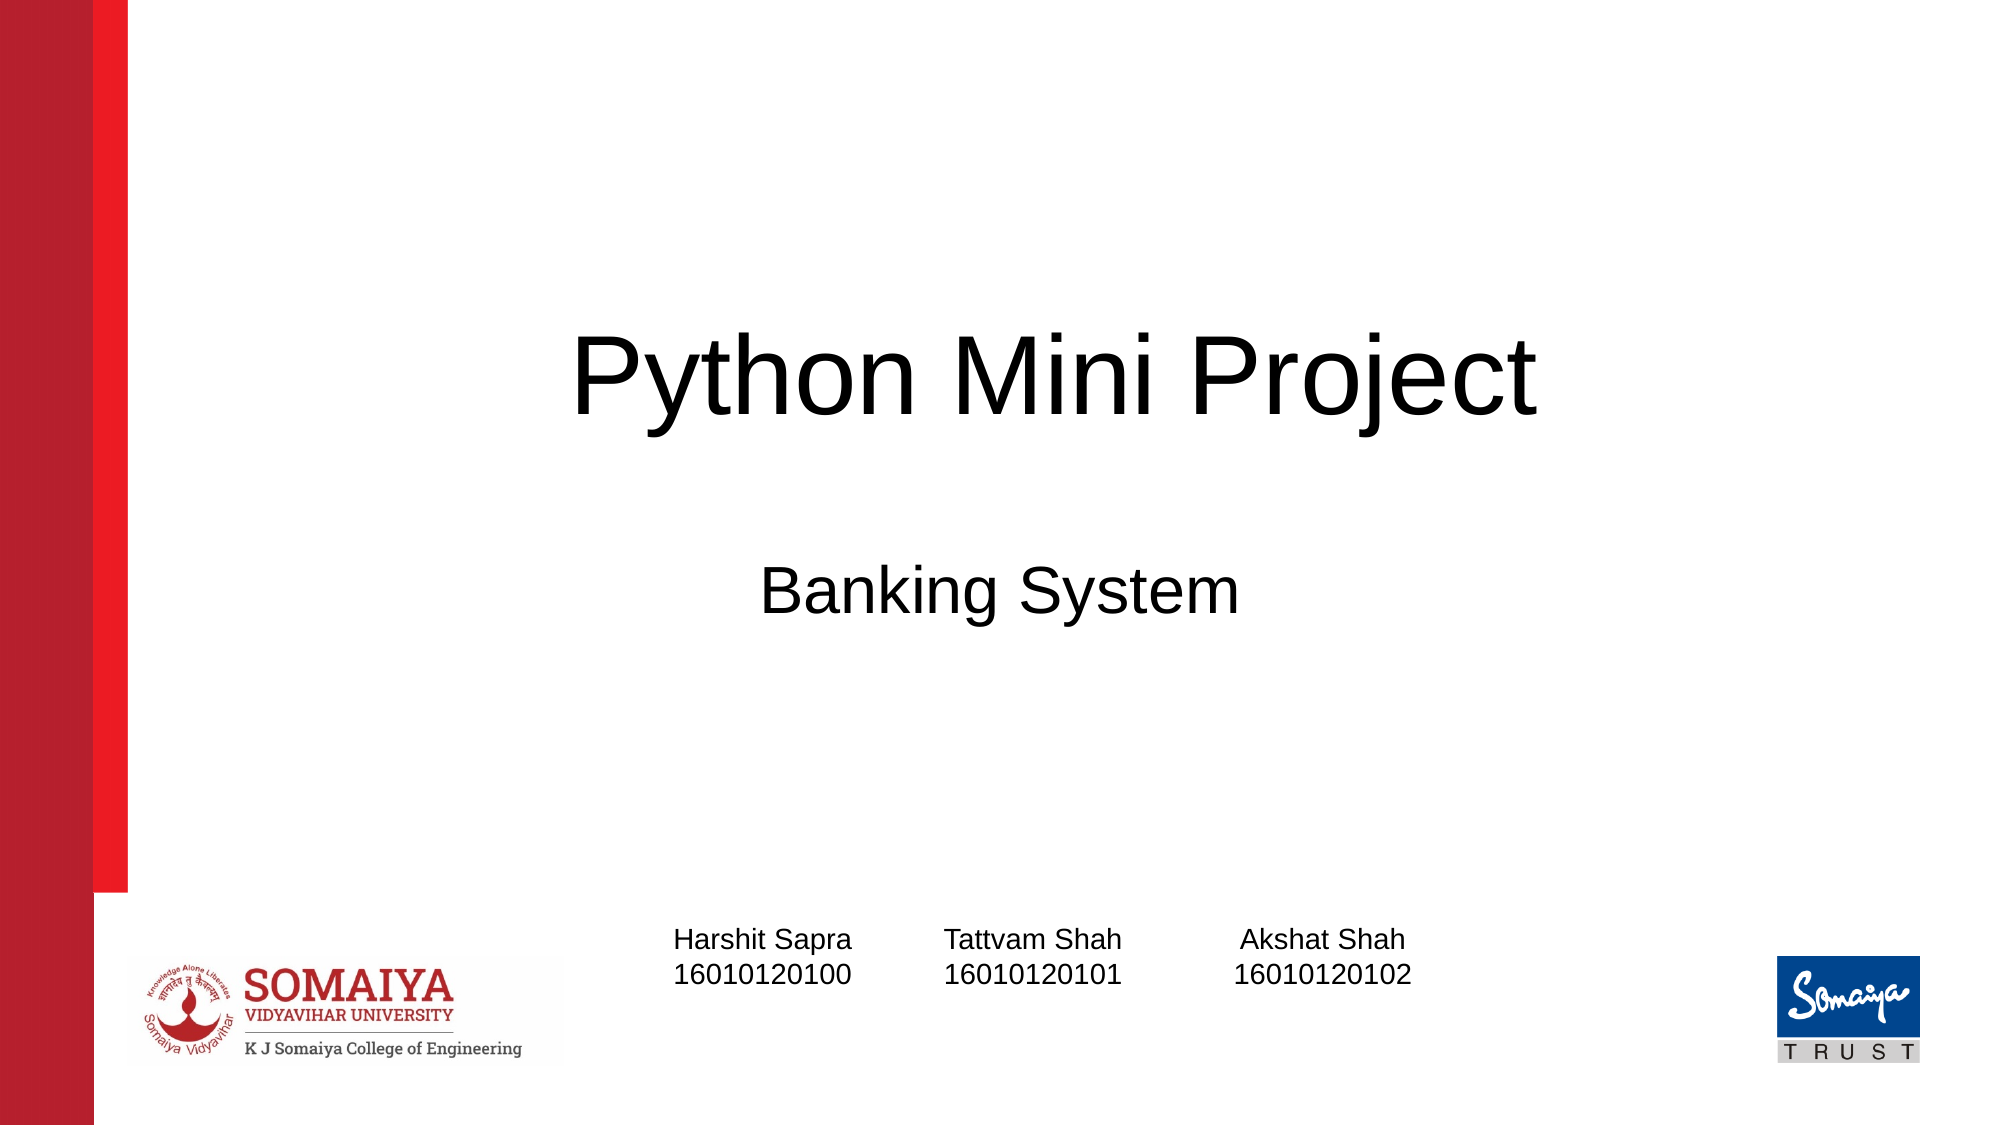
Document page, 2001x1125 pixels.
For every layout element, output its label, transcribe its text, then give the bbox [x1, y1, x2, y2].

picture [1777, 956, 1921, 1063]
picture [127, 955, 564, 1066]
text_box Tattvam Shah 16010120101 [906, 913, 1160, 998]
text_box Akshat Shah 16010120102 [1194, 912, 1452, 998]
picture [0, 0, 128, 1125]
text_box Banking System [500, 539, 1500, 634]
text_box Harshit Sapra 16010120100 [653, 913, 872, 998]
text_box Python Mini Project [220, 294, 1887, 445]
